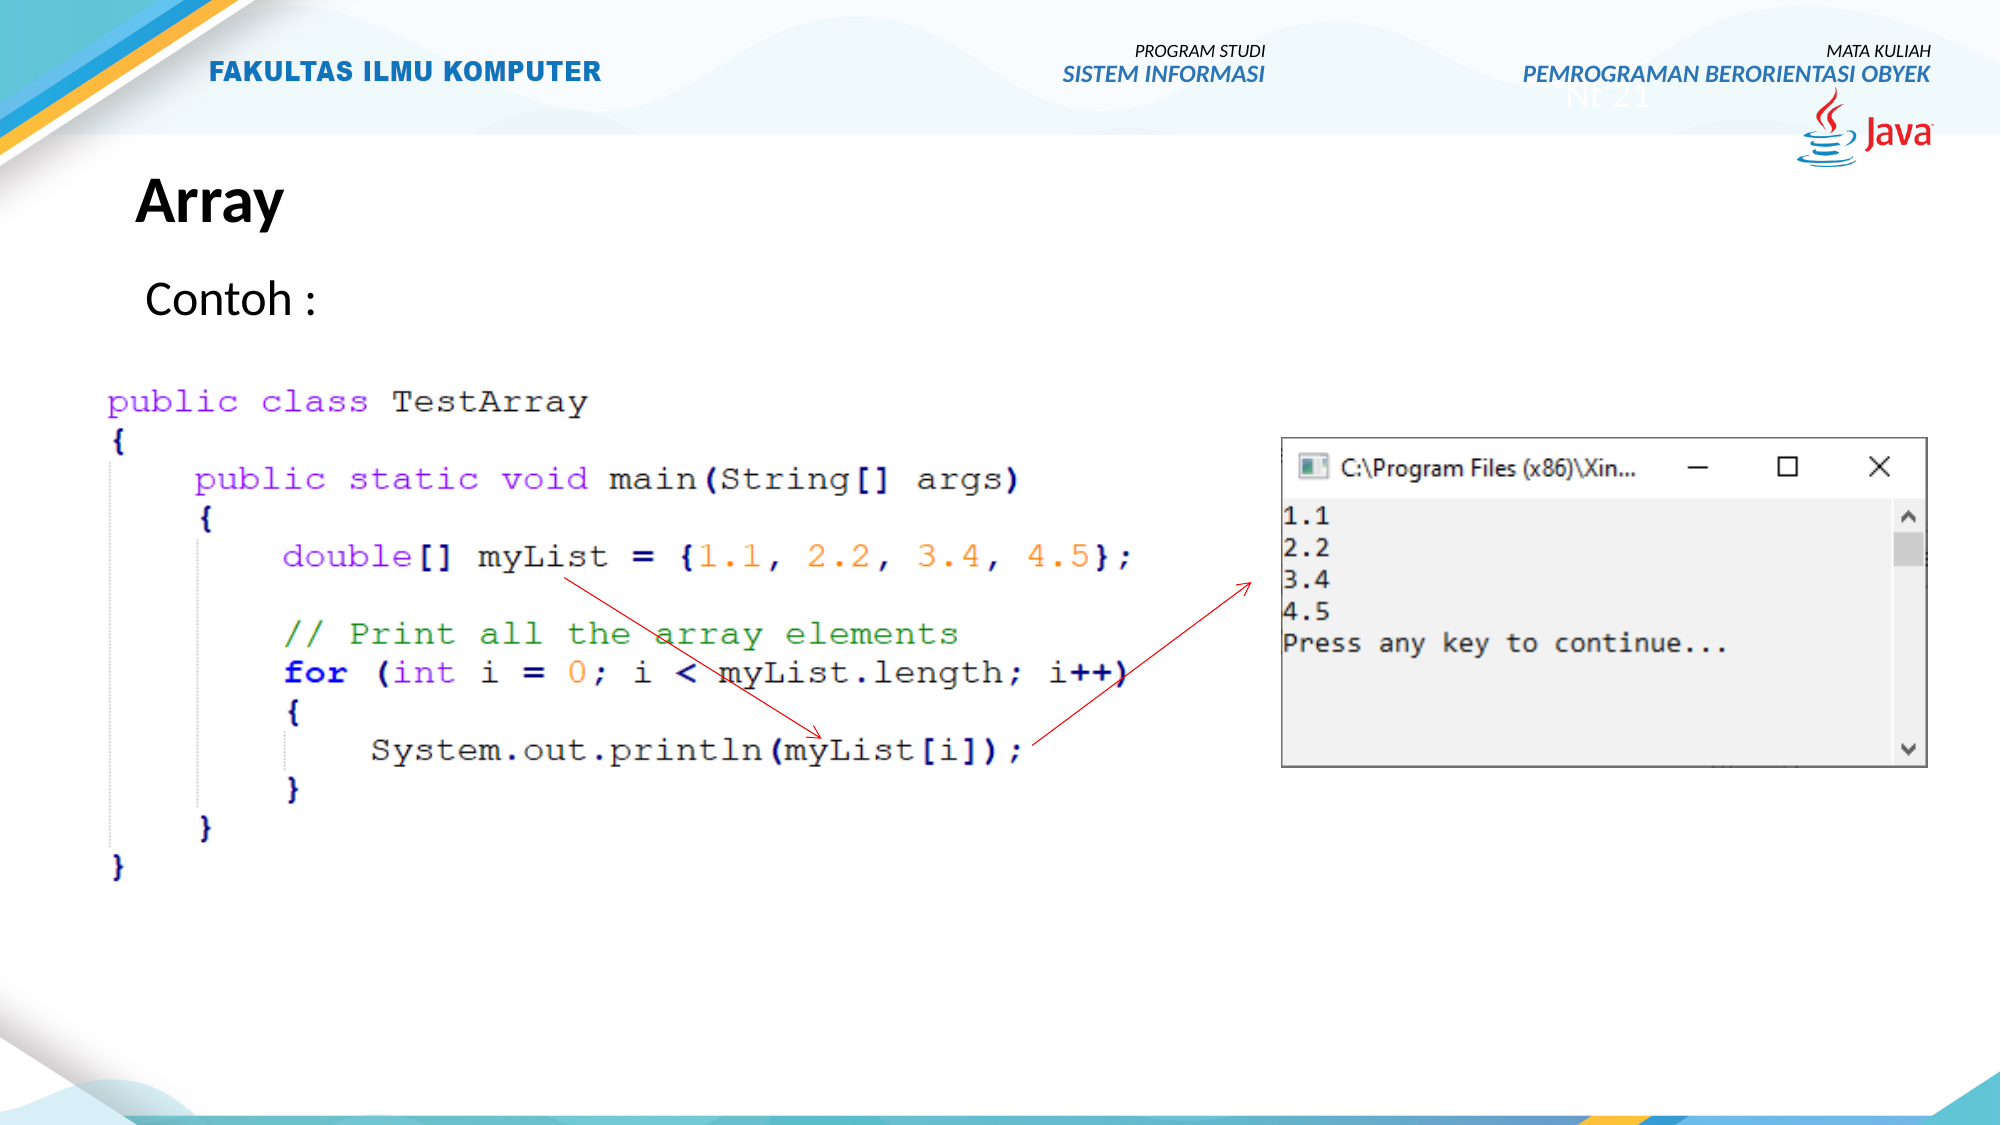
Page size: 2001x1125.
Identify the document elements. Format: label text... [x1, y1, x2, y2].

text_box MATA KULIAH PEMROGRAMAN BERORIENTASI OBYEK [1487, 33, 1947, 118]
text_box Contoh : [130, 258, 1885, 333]
text_box Nt’21 [1550, 62, 1711, 123]
text_box PROGRAM STUDI SISTEM INFORMASI [904, 33, 1281, 118]
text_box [564, 577, 822, 739]
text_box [1032, 582, 1252, 746]
picture [0, 0, 2000, 1125]
text_box Array [120, 148, 1122, 244]
